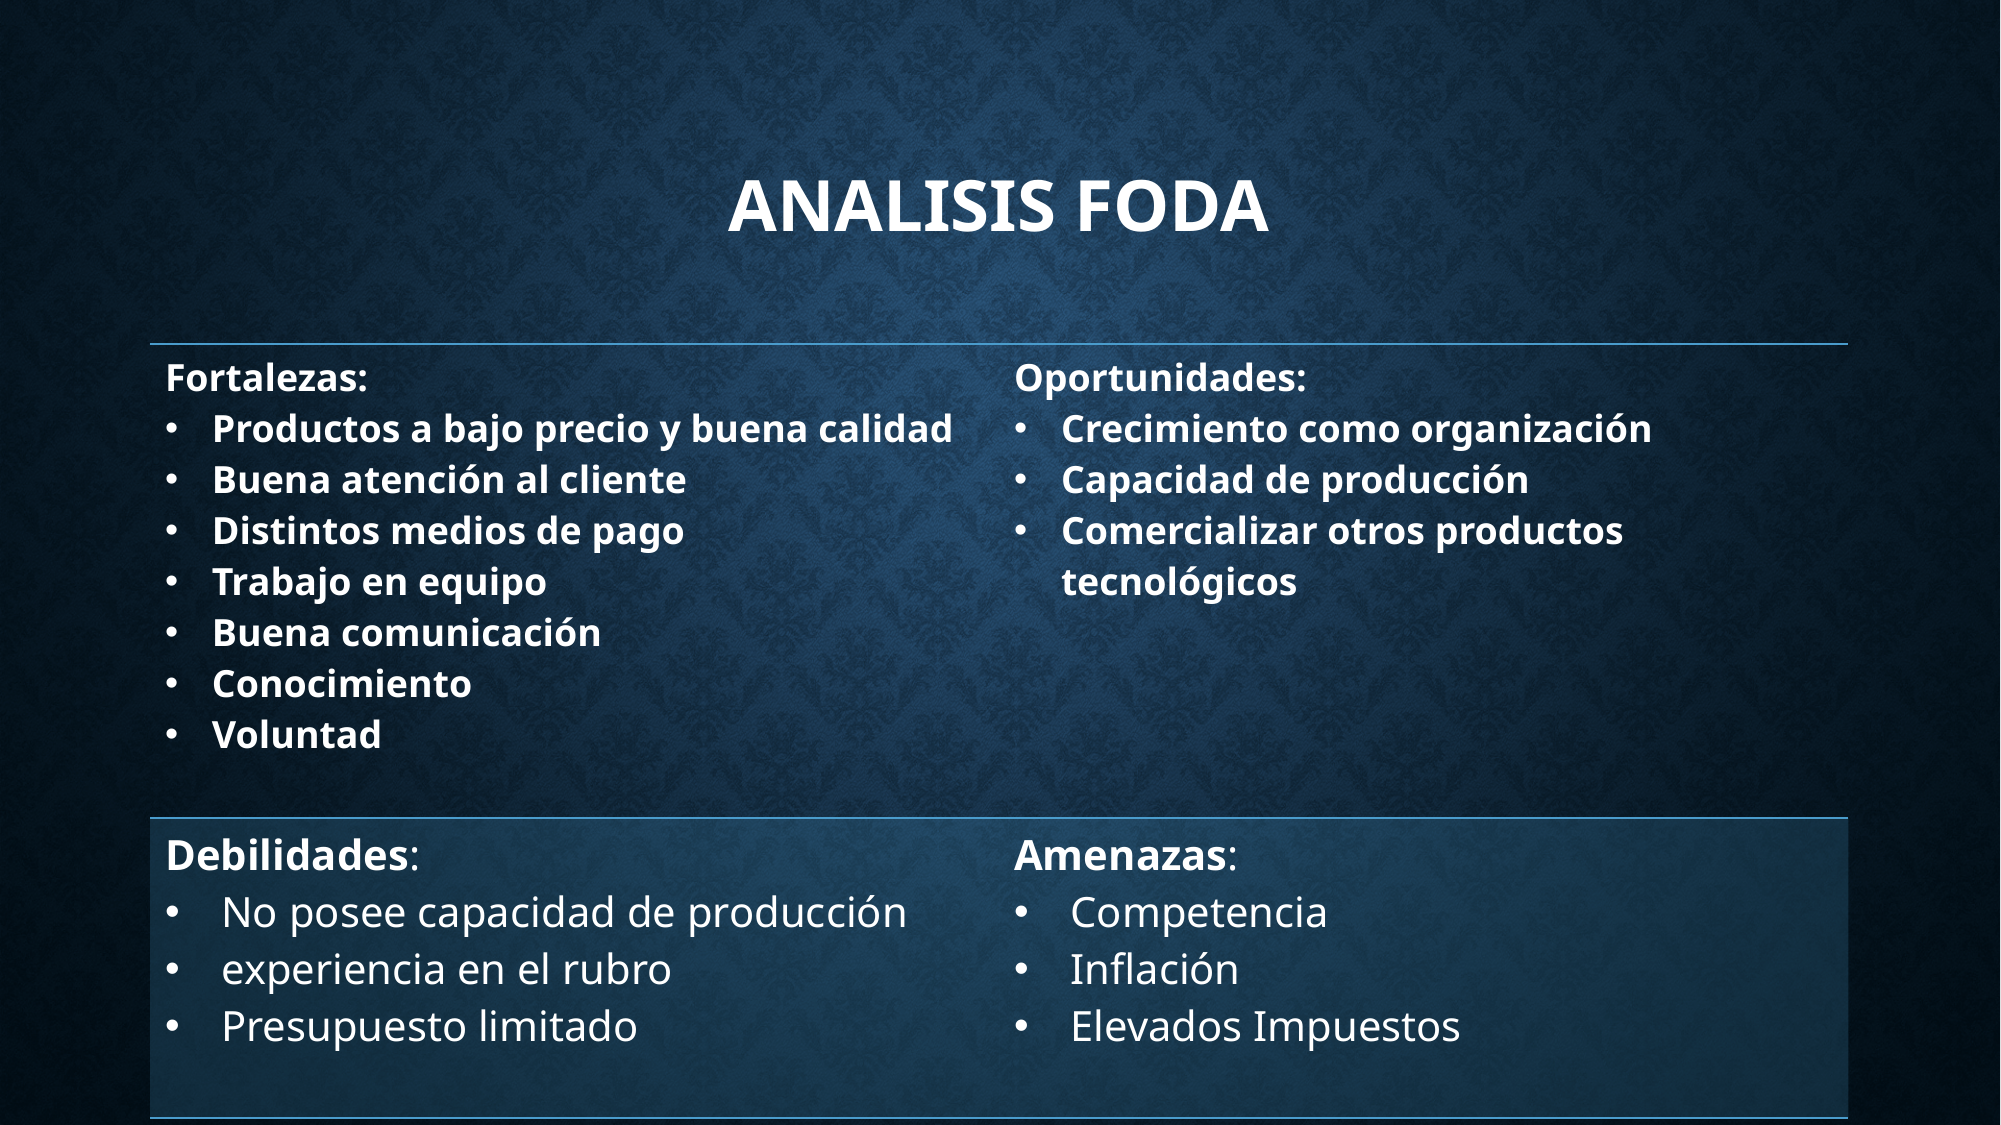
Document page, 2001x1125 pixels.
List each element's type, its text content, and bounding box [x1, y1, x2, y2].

table_cell Amenazas: Competencia Inflación Elevados Impuestos [999, 819, 1848, 1117]
table_cell Debilidades: No posee capacidad de producción experiencia en el rubro Presupuesto limitado [150, 819, 999, 1117]
title Analisis foda [149, 99, 1849, 318]
table_header Fortalezas: Productos a bajo precio y buena calidad Buena atención al cliente Distintos medios de pago Trabajo en equipo Buena comunicación Conocimiento Voluntad [150, 345, 999, 817]
table_header Oportunidades: Crecimiento como organización Capacidad de producción Comercializar otros productos tecnológicos [999, 345, 1848, 817]
